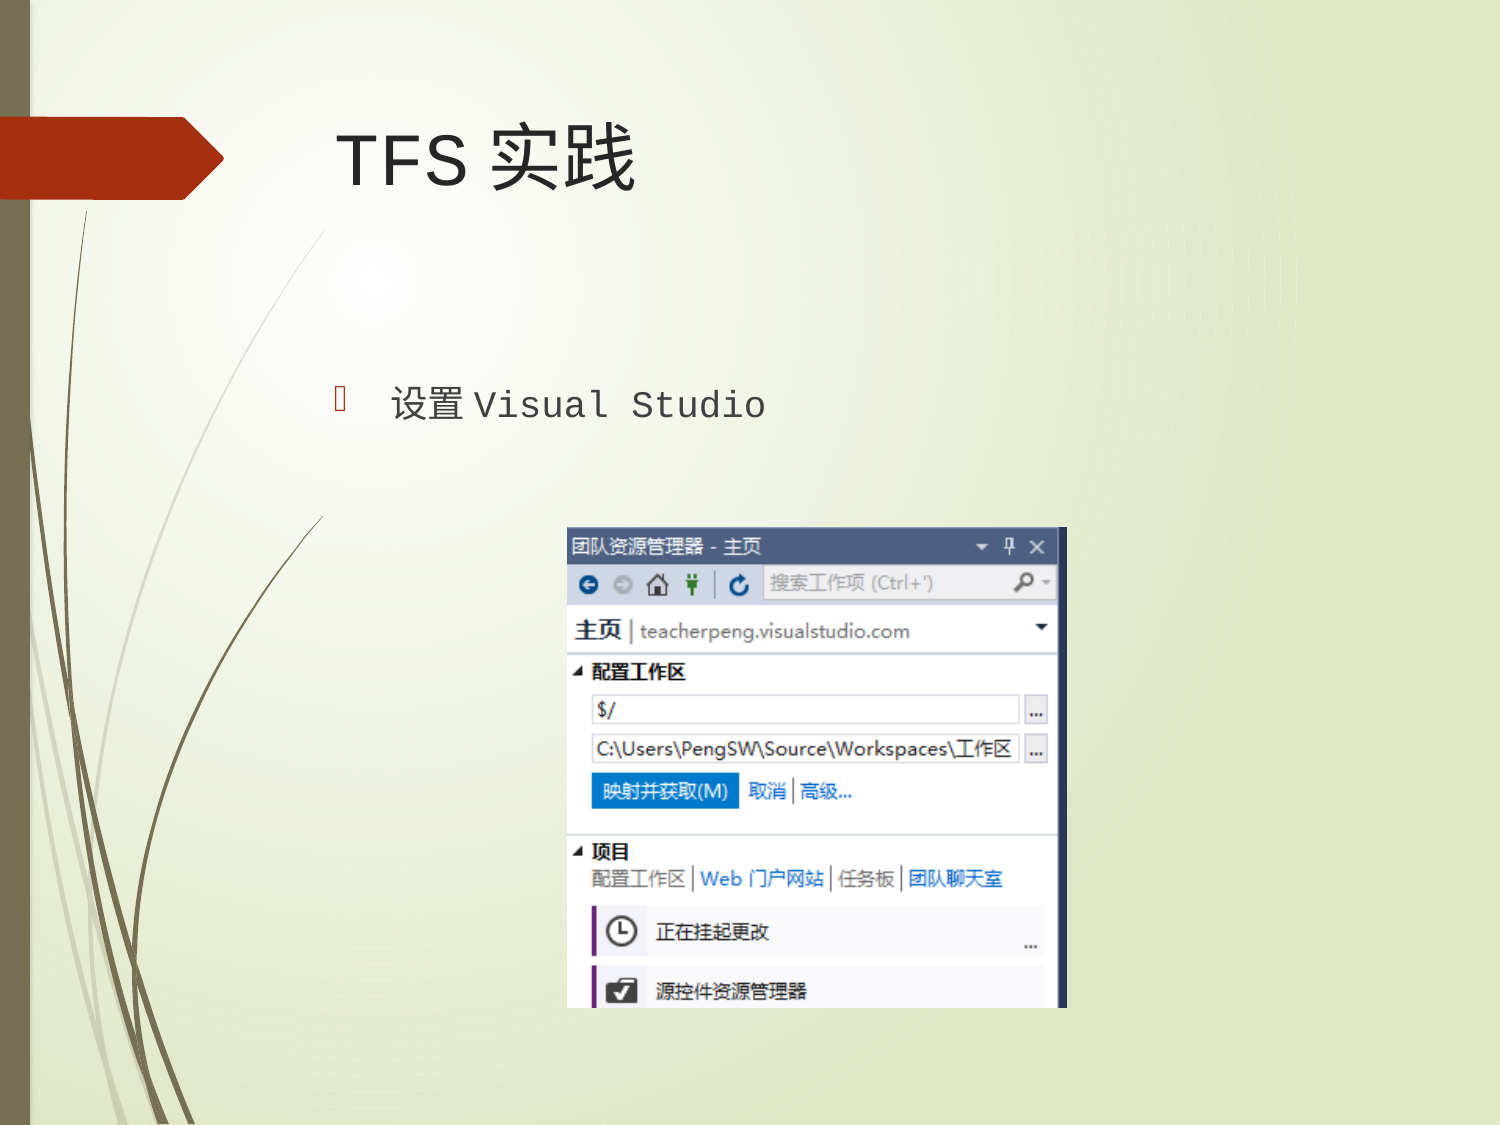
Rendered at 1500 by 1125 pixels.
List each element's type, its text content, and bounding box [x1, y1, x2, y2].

picture [567, 527, 1067, 1008]
list 设置Visual Studio [318, 350, 1400, 970]
title TFS实践 [319, 102, 1400, 313]
